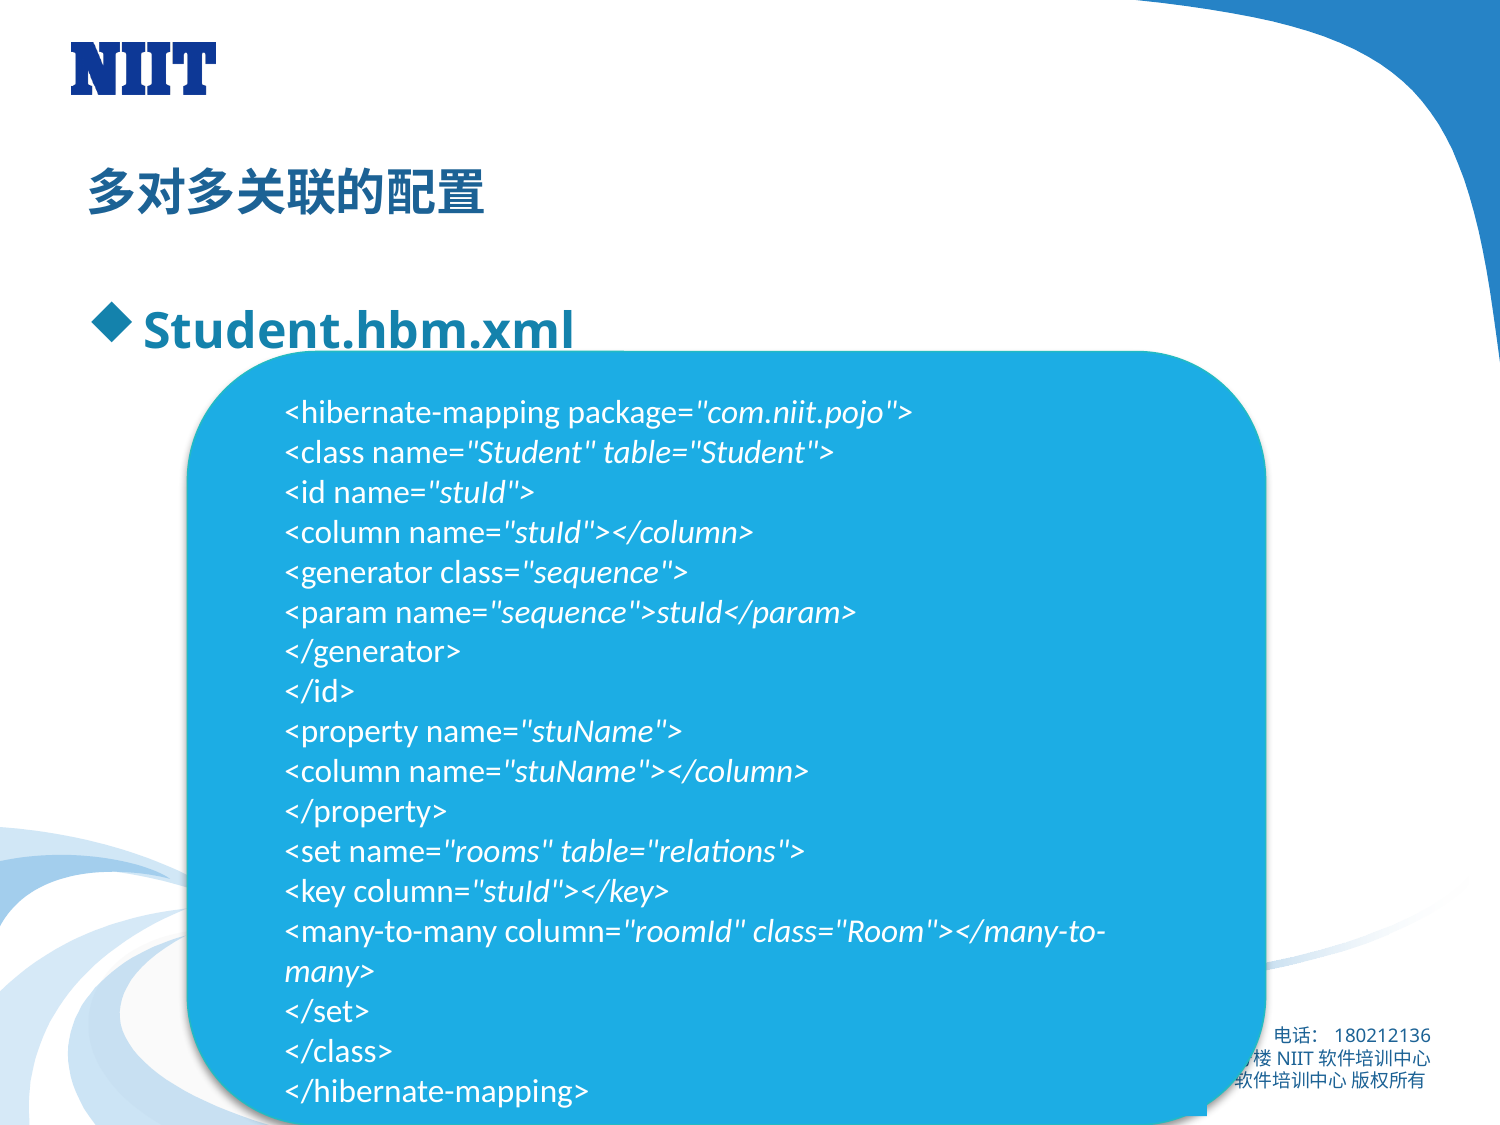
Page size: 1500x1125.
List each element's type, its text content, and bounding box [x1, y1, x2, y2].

list Student.hbm.xml [72, 291, 1425, 983]
text_box <hibernate-mapping package="com.niit.pojo"> <class name="Student" table="Student"> <id name="stuId"> <column name="stuId"></column> <generator class="sequence"> <param name="sequence">stuId</param> </generator> </id> <property name="stuName"> <column name="stuName"></column> </property> <set name="rooms" table="relations"> <key column="stuId"></key> <many-to-many column="roomId" class="Room"></many-to-many> </set> </class> </hibernate-mapping> [269, 382, 1207, 1117]
picture [71, 42, 216, 95]
text_box [186, 350, 1267, 1125]
title 多对多关联的配置 [71, 131, 1422, 250]
